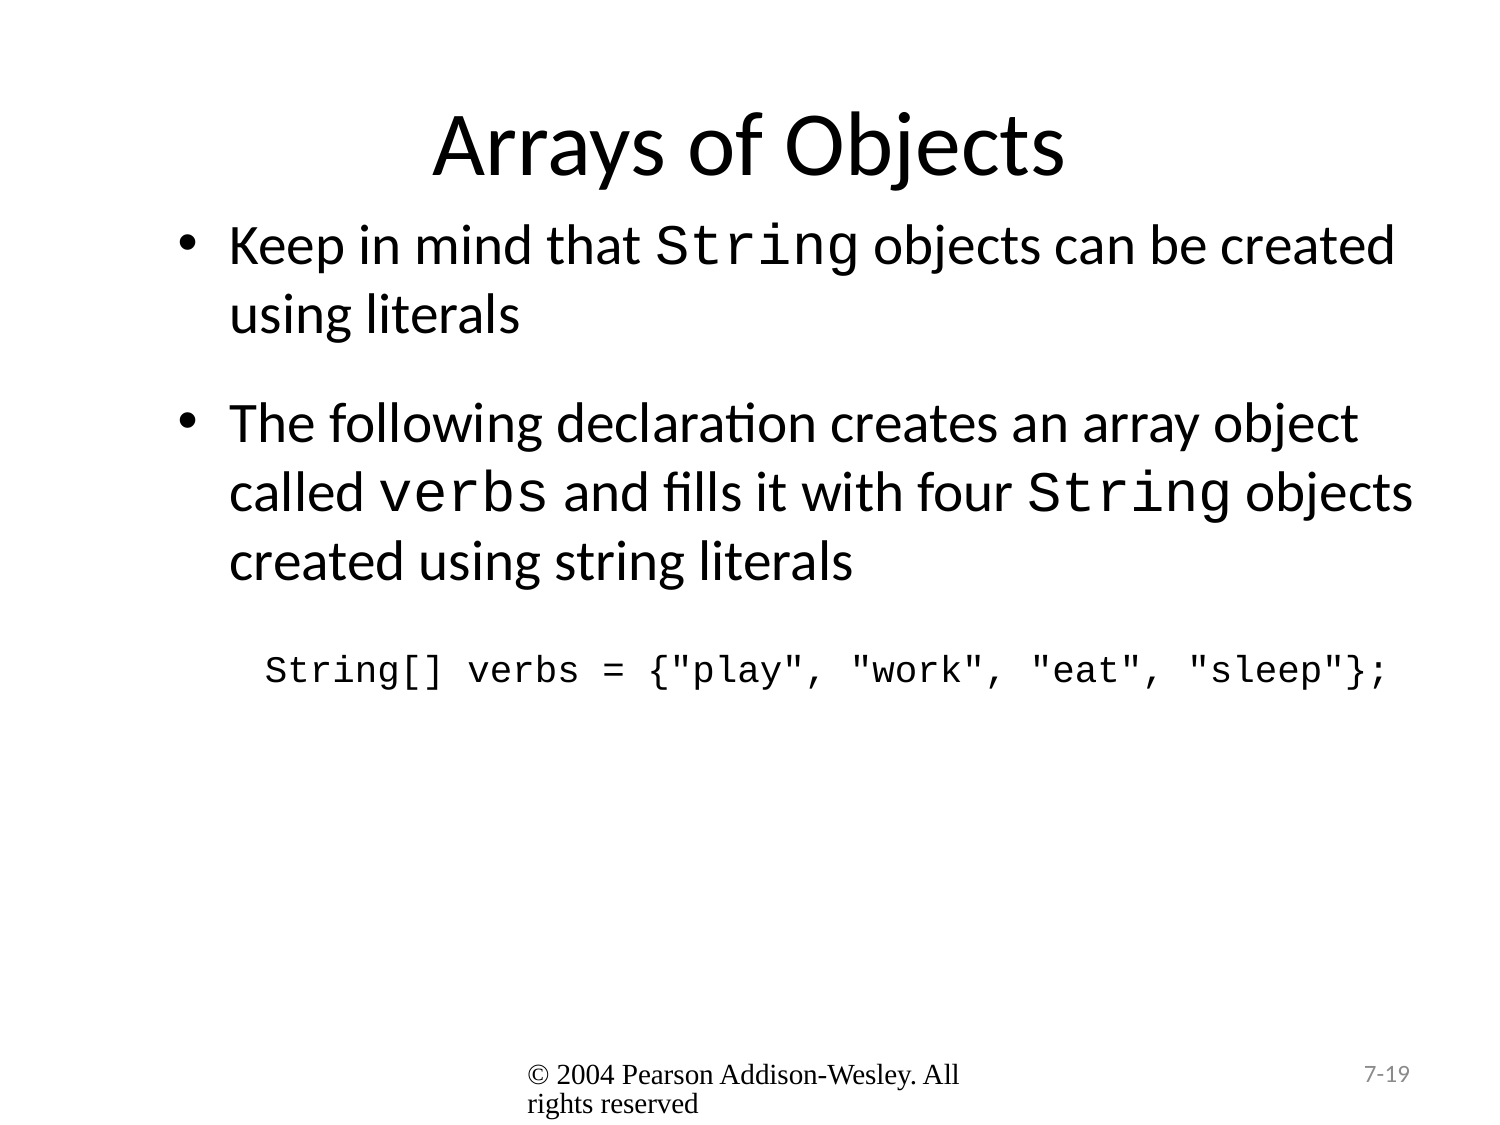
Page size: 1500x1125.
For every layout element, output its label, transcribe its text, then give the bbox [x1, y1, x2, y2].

text_box String[] verbs = {"play", "work", "eat", "sleep"}; [250, 637, 1405, 698]
list Keep in mind that String objects can be created using literals The following declaration creates an array object called verbs and fills it with four String objects created using string literals [162, 200, 1463, 600]
title Arrays of Objects [75, 45, 1425, 233]
footer © 2004 Pearson Addison-Wesley. All rights reserved [512, 1042, 988, 1103]
slide_number 7-19 [1074, 1042, 1425, 1103]
